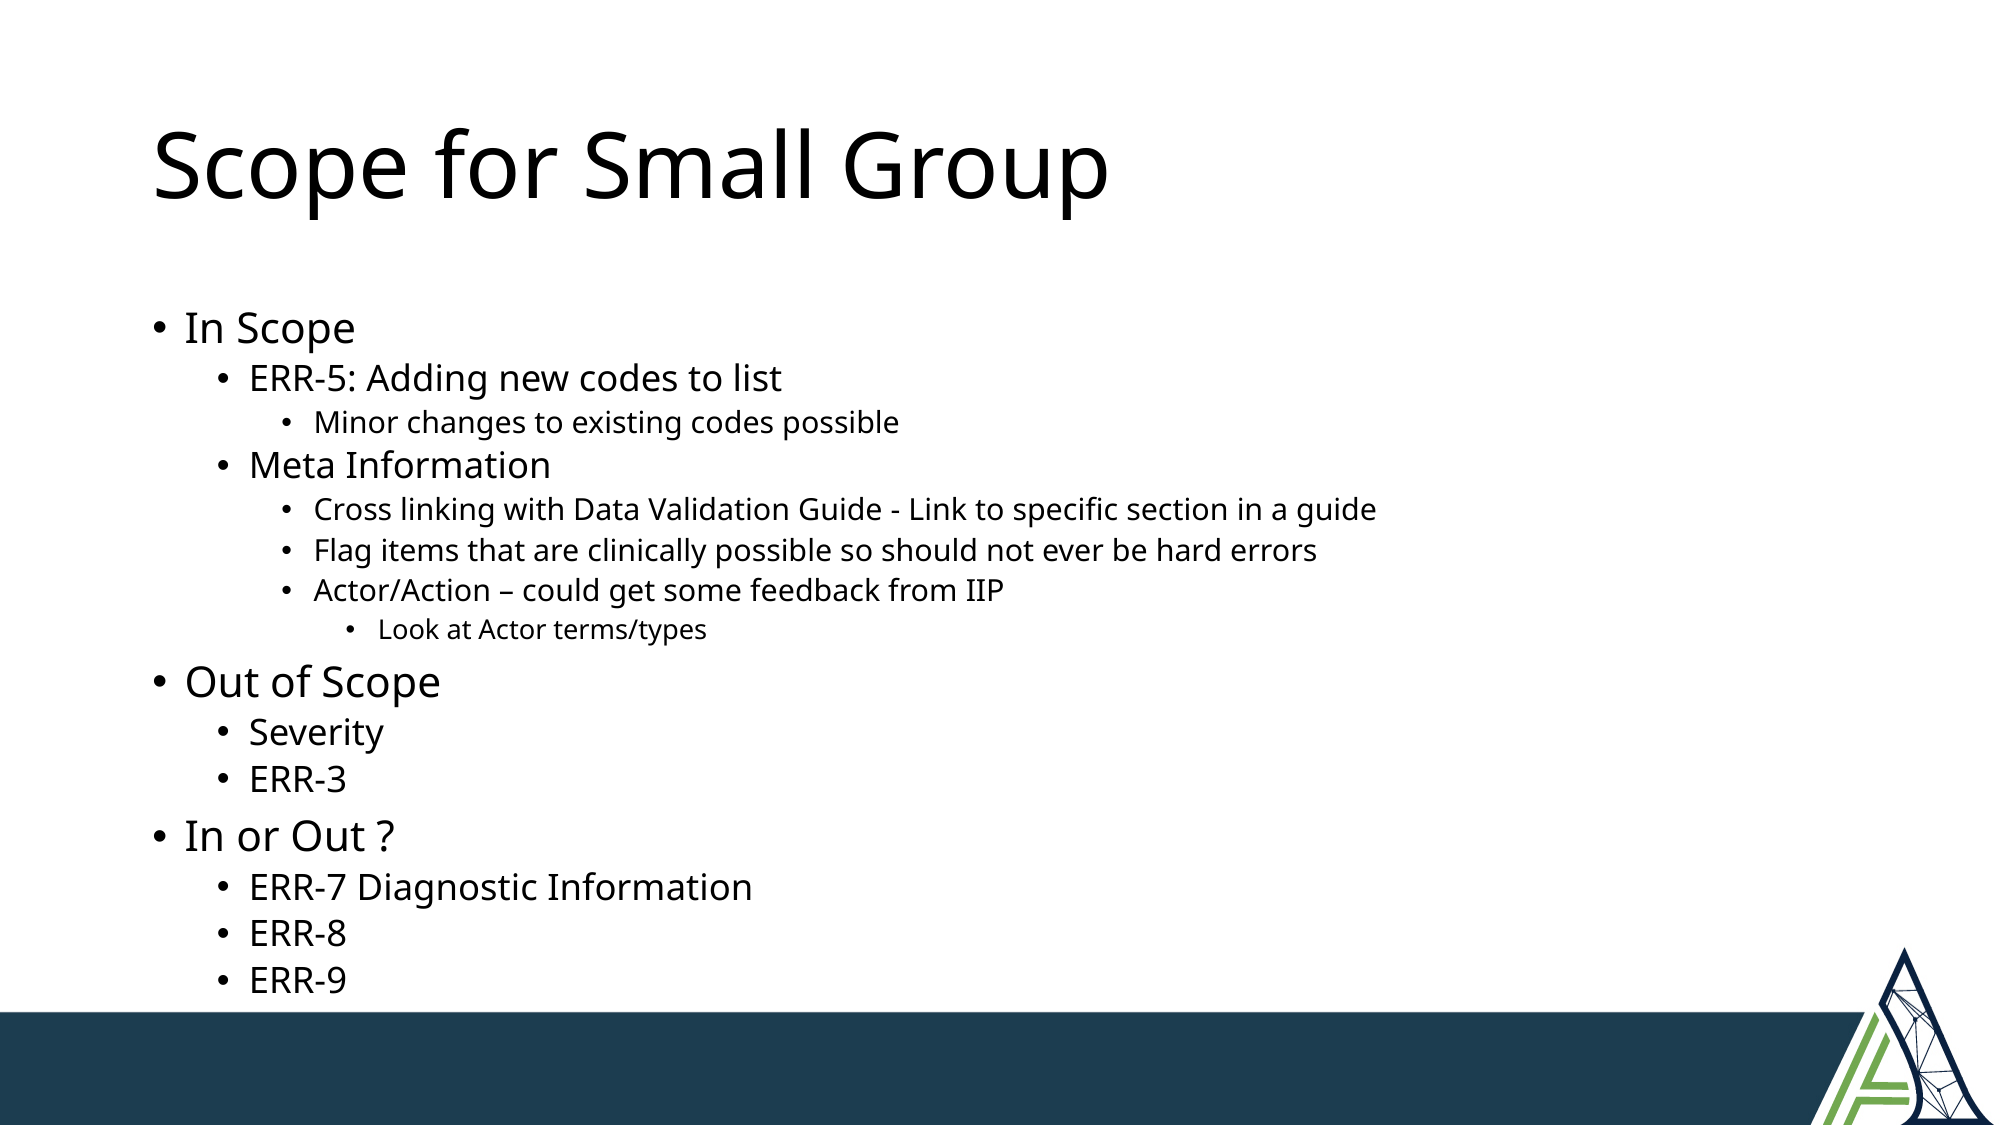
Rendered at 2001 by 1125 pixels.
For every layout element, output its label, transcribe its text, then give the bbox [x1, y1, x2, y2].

title Scope for Small Group [137, 59, 1863, 278]
list In Scope ERR-5: Adding new codes to list Minor changes to existing codes possible Meta Information Cross linking with Data Validation Guide - Link to specific section in a guide Flag items that are clinically possible so should not ever be hard errors Actor/Action – could get some feedback from IIP Look at Actor terms/types Out of Scope Severity ERR-3 In or Out ? ERR-7 Diagnostic Information ERR-8 ERR-9 [137, 299, 1863, 1014]
picture [0, 0, 2000, 1125]
